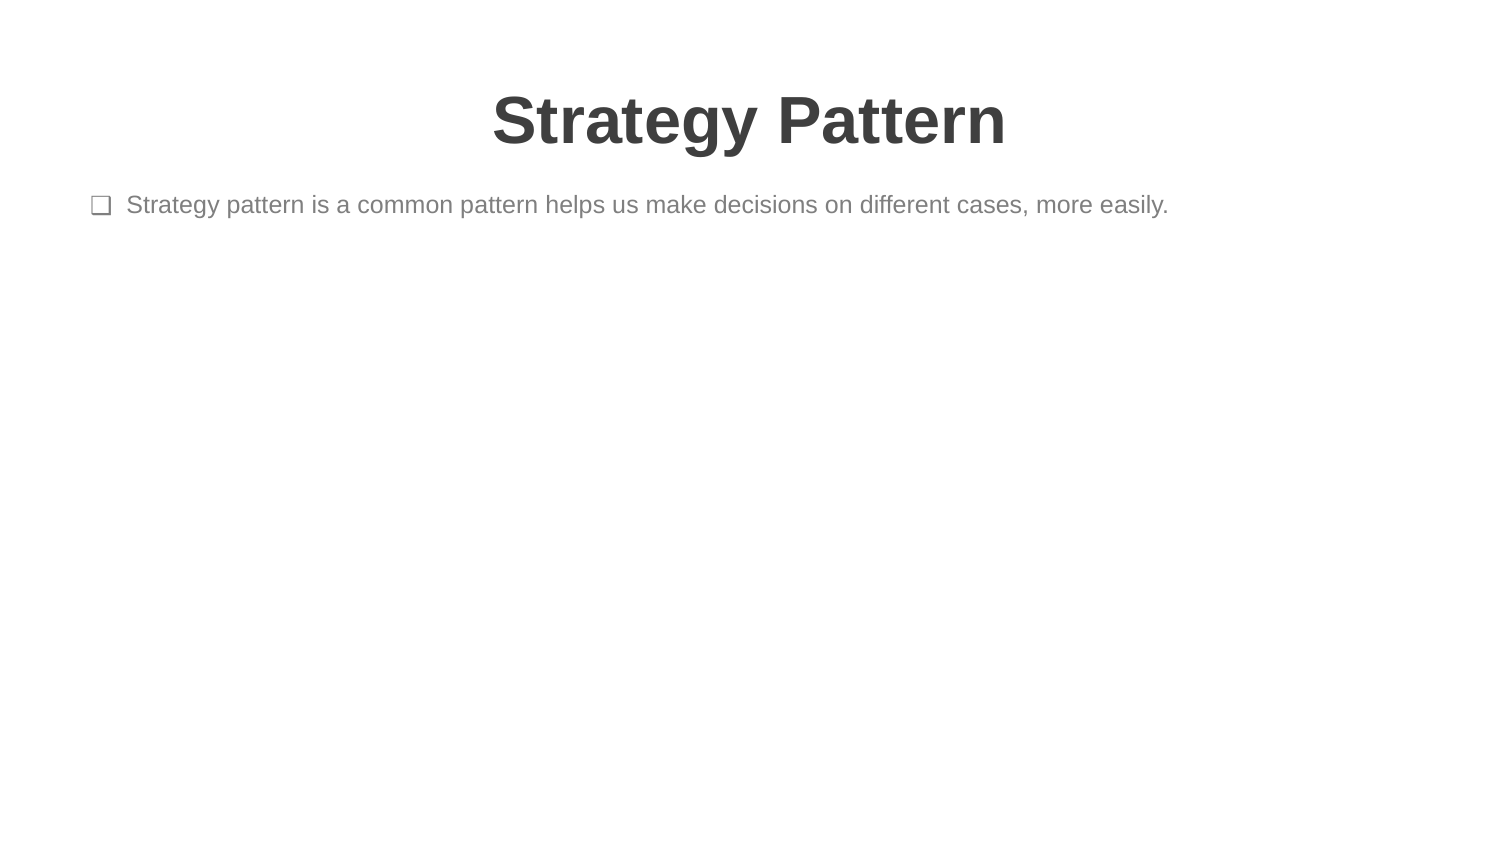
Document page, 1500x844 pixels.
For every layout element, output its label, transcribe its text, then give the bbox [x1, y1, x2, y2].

list Strategy pattern is a common pattern helps us make decisions on different cases, more easily. [75, 165, 1425, 417]
title Strategy Pattern [75, 46, 1425, 165]
